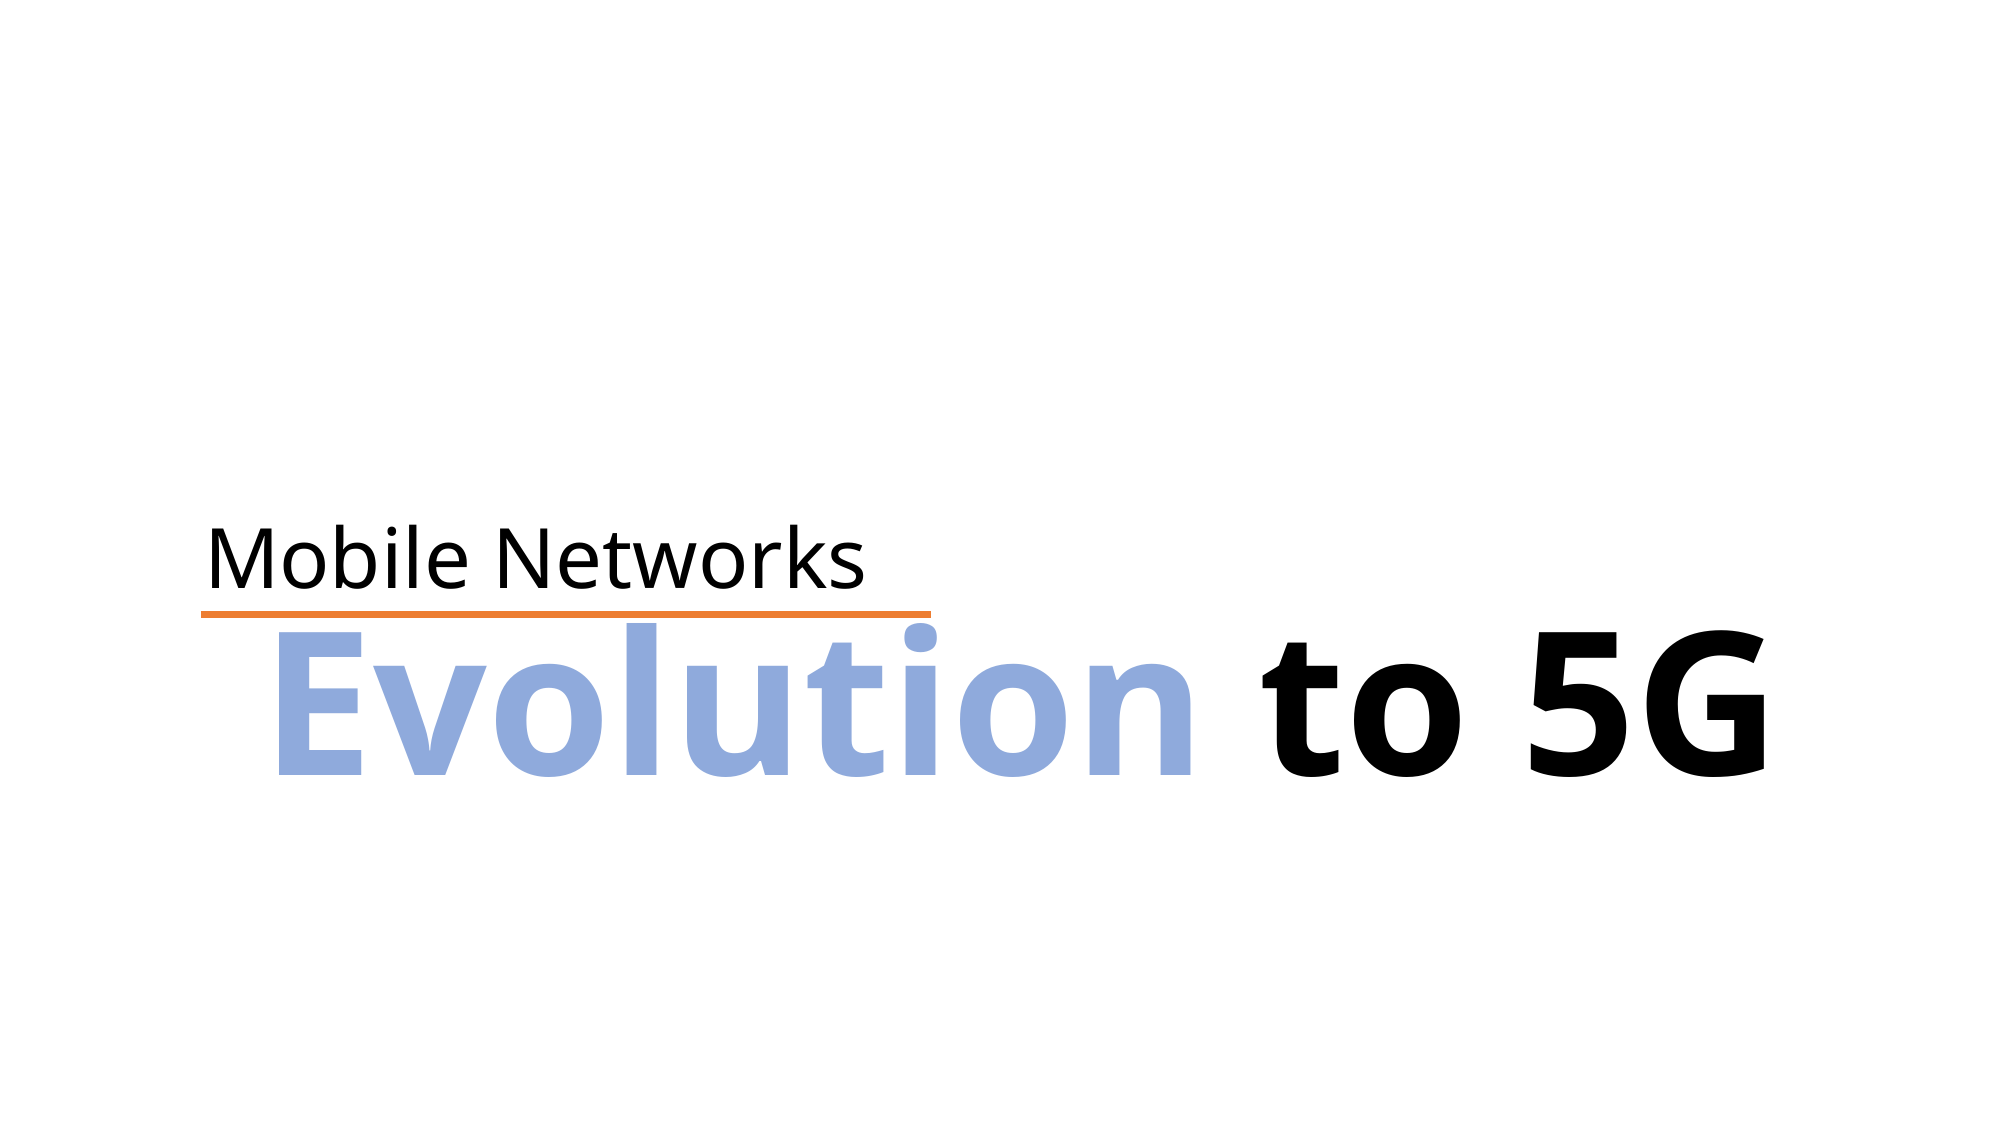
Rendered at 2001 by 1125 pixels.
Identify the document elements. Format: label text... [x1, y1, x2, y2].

subtitle Evolution to 5G [100, 595, 1942, 1081]
title Mobile Networks [0, 222, 1287, 615]
